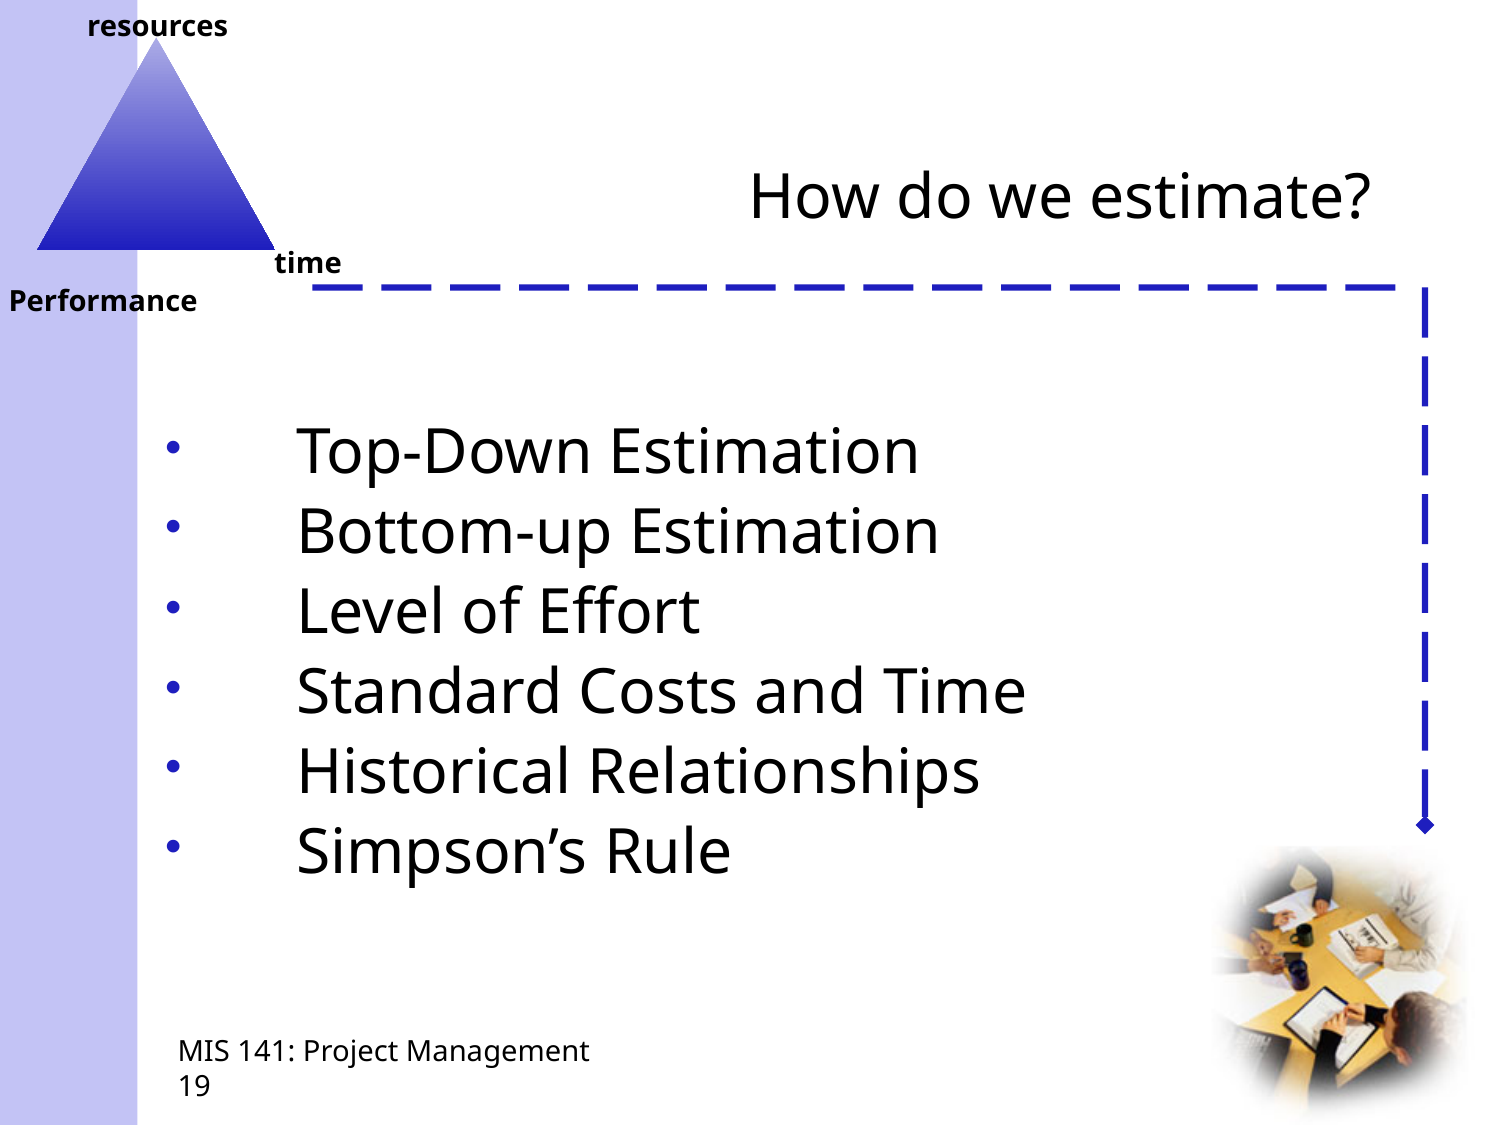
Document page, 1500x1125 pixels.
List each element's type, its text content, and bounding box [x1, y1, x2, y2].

title How do we estimate? [112, 99, 1388, 288]
footer MIS 141: Project Management 19 [162, 1063, 1126, 1101]
list Top-Down Estimation Bottom-up Estimation Level of Effort Standard Costs and Time Historical Relationships Simpson’s Rule [149, 324, 1426, 1063]
picture [1187, 834, 1500, 1125]
